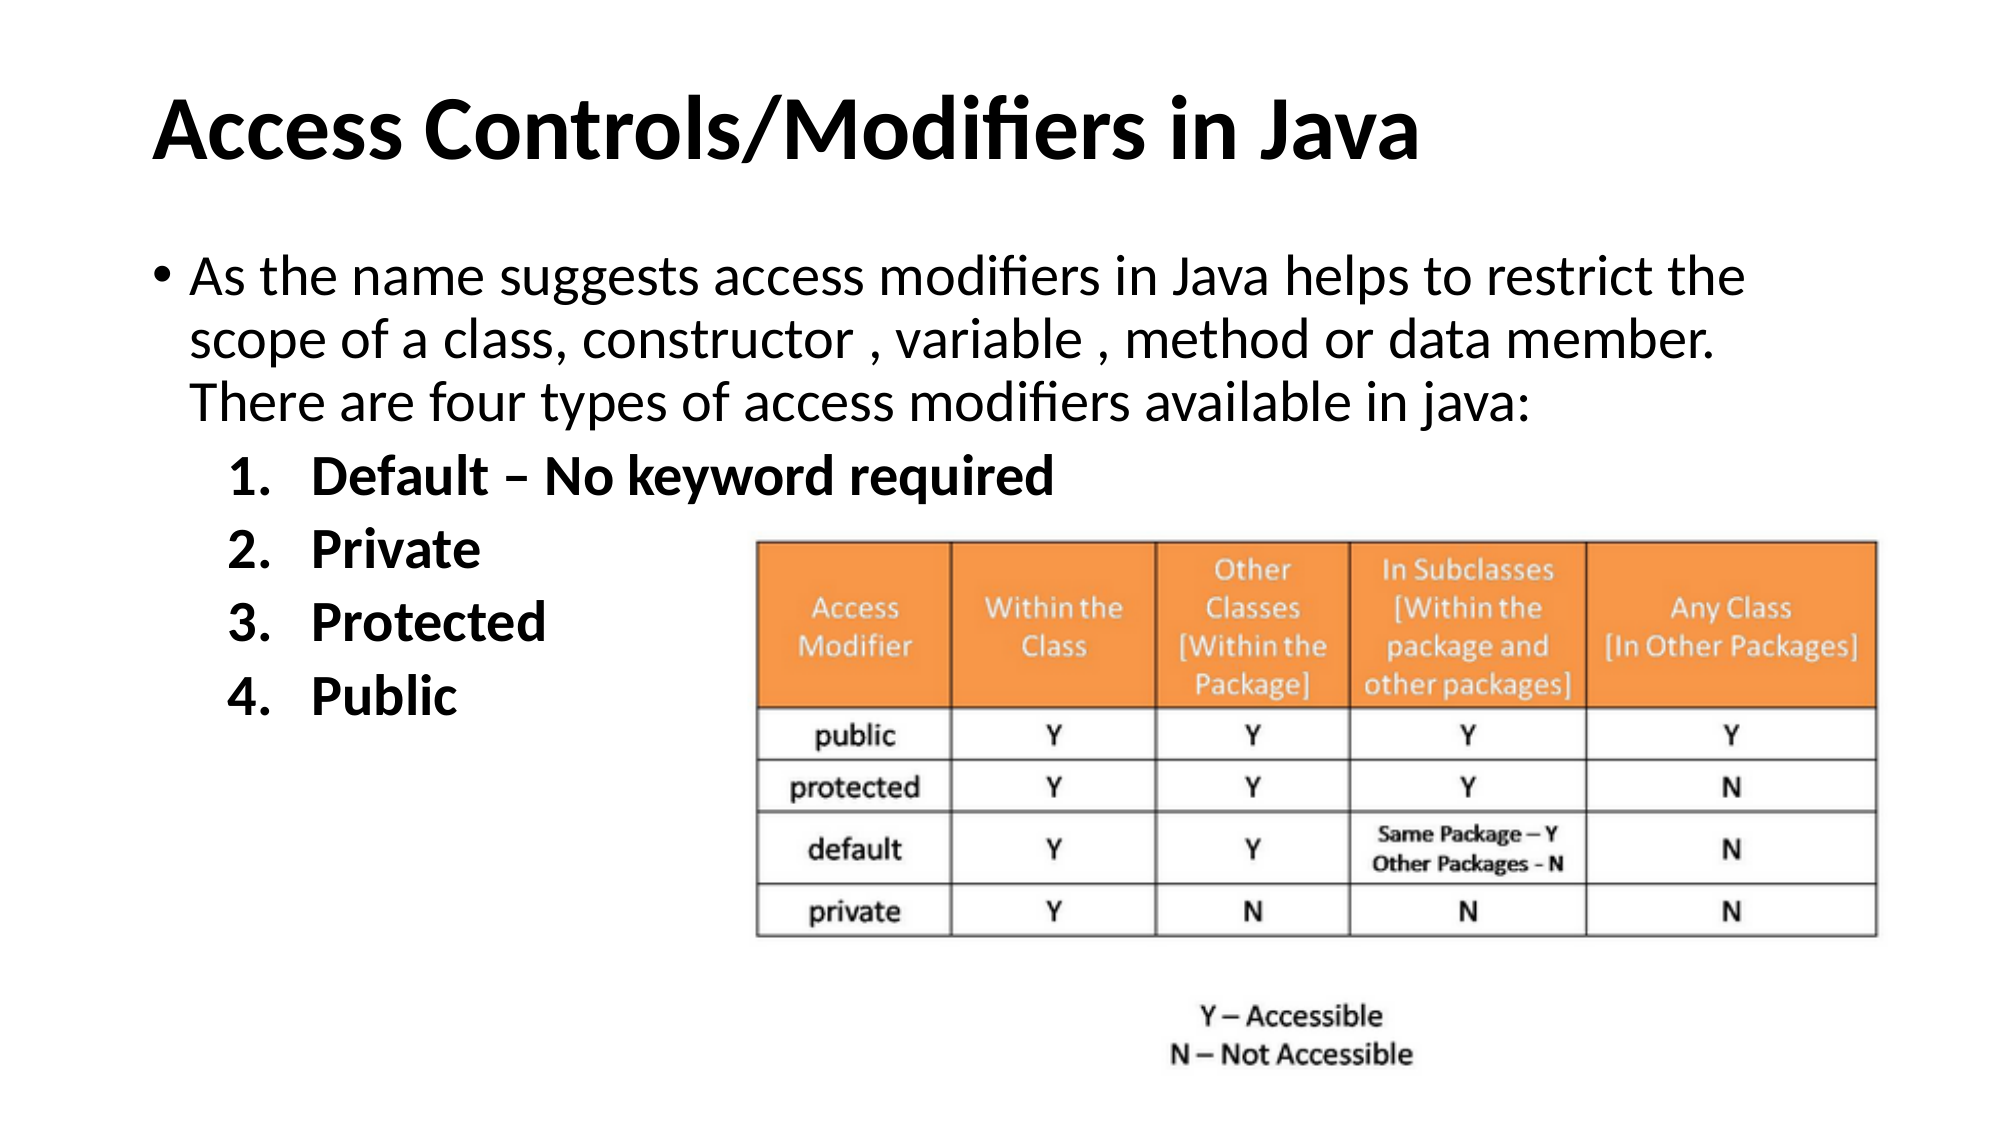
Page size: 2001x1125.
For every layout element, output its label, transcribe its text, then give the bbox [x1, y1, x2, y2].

title Access Controls/Modifiers in Java [137, 50, 1863, 210]
picture [744, 530, 1898, 1080]
list As the name suggests access modifiers in Java helps to restrict the scope of a class, constructor , variable , method or data member. There are four types of access modifiers available in java: Default – No keyword required Private Protected Public [137, 238, 1863, 952]
